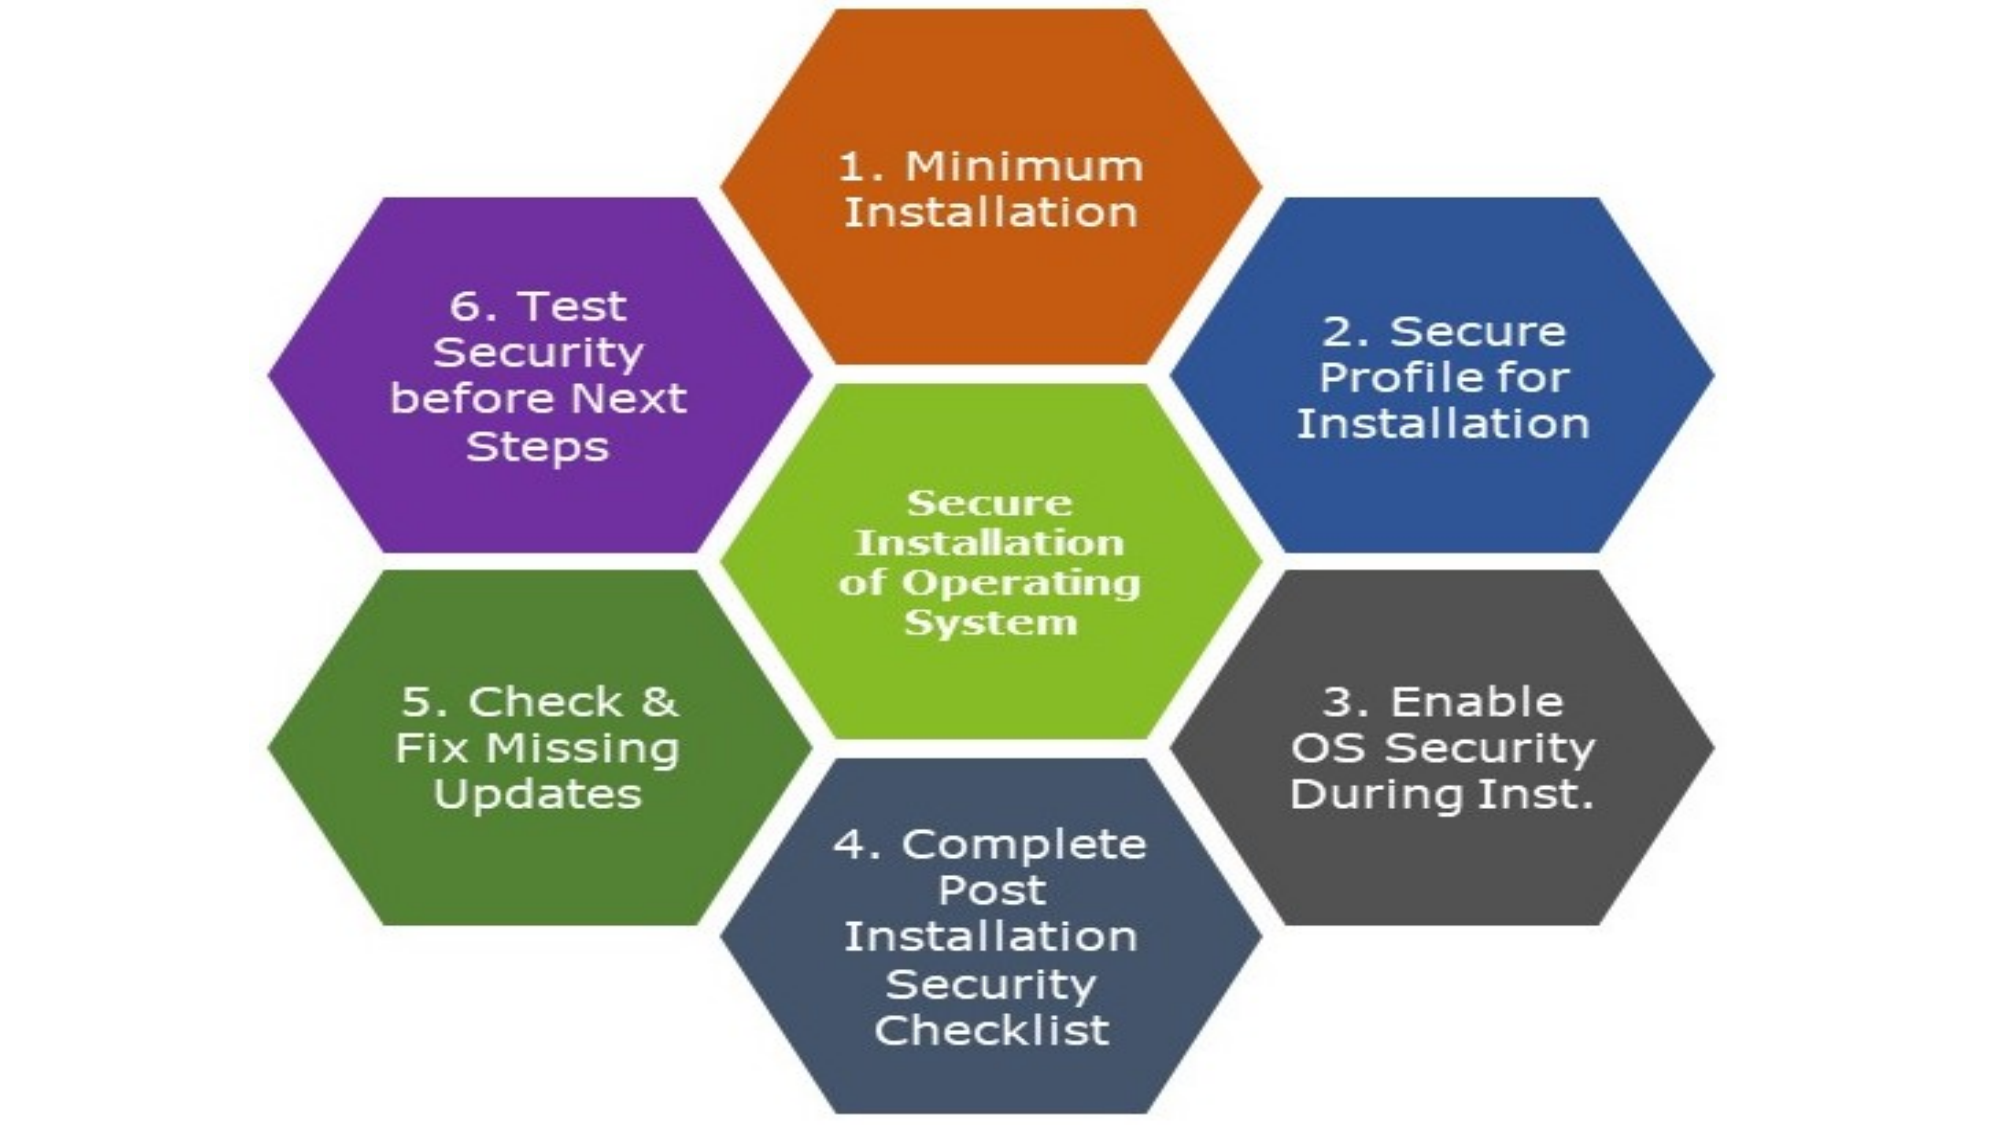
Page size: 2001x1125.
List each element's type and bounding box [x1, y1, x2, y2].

list [249, 0, 1727, 1125]
